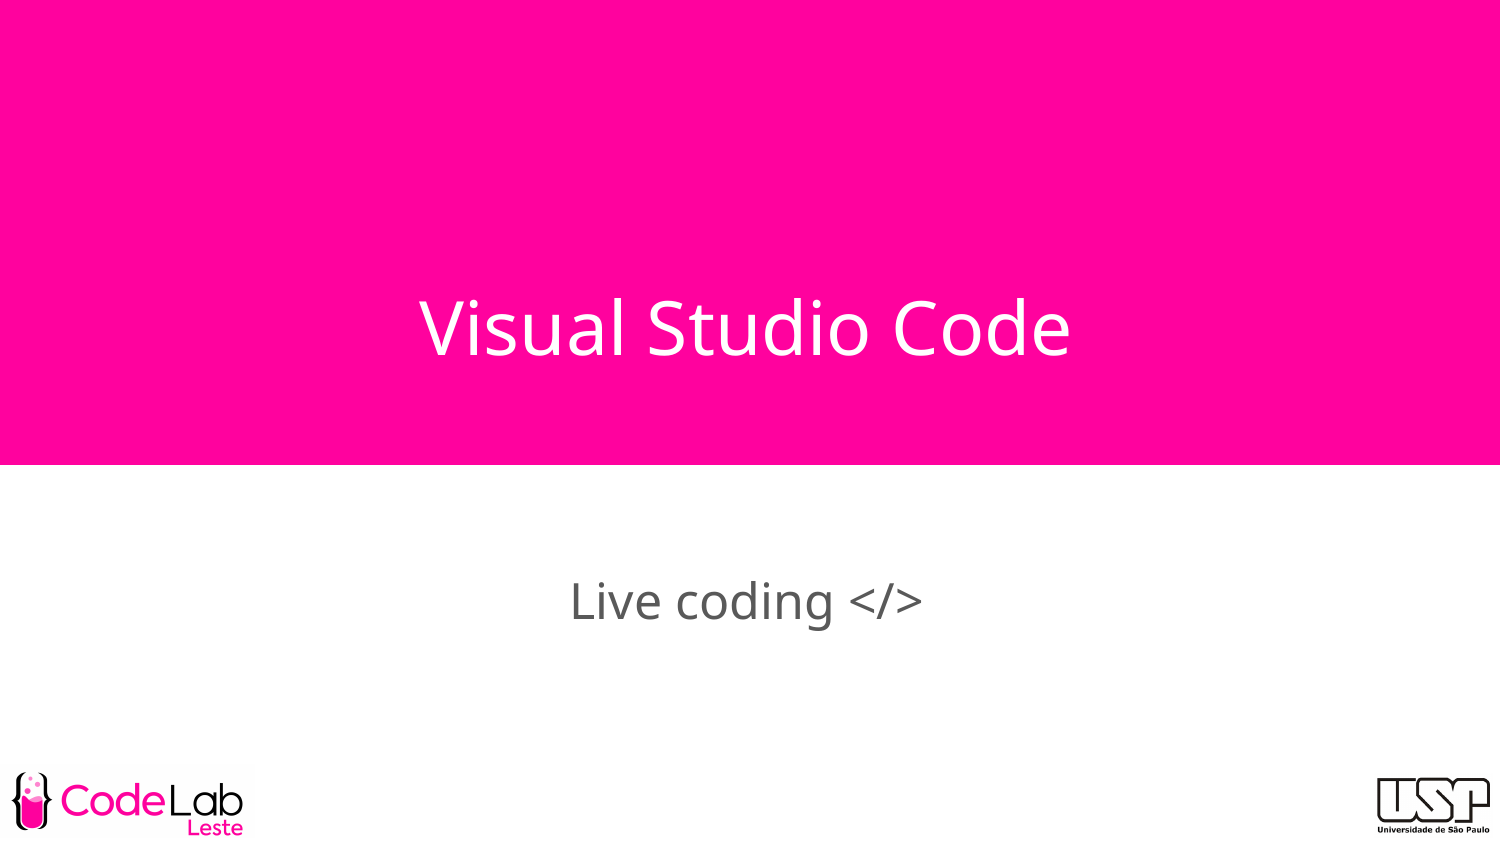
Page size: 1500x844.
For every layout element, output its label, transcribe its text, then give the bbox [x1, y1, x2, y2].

text_box [0, 0, 1500, 465]
picture [0, 763, 256, 838]
picture [1374, 773, 1494, 838]
title Visual Studio Code [67, 39, 1427, 386]
subtitle Live coding </> [47, 554, 1446, 677]
